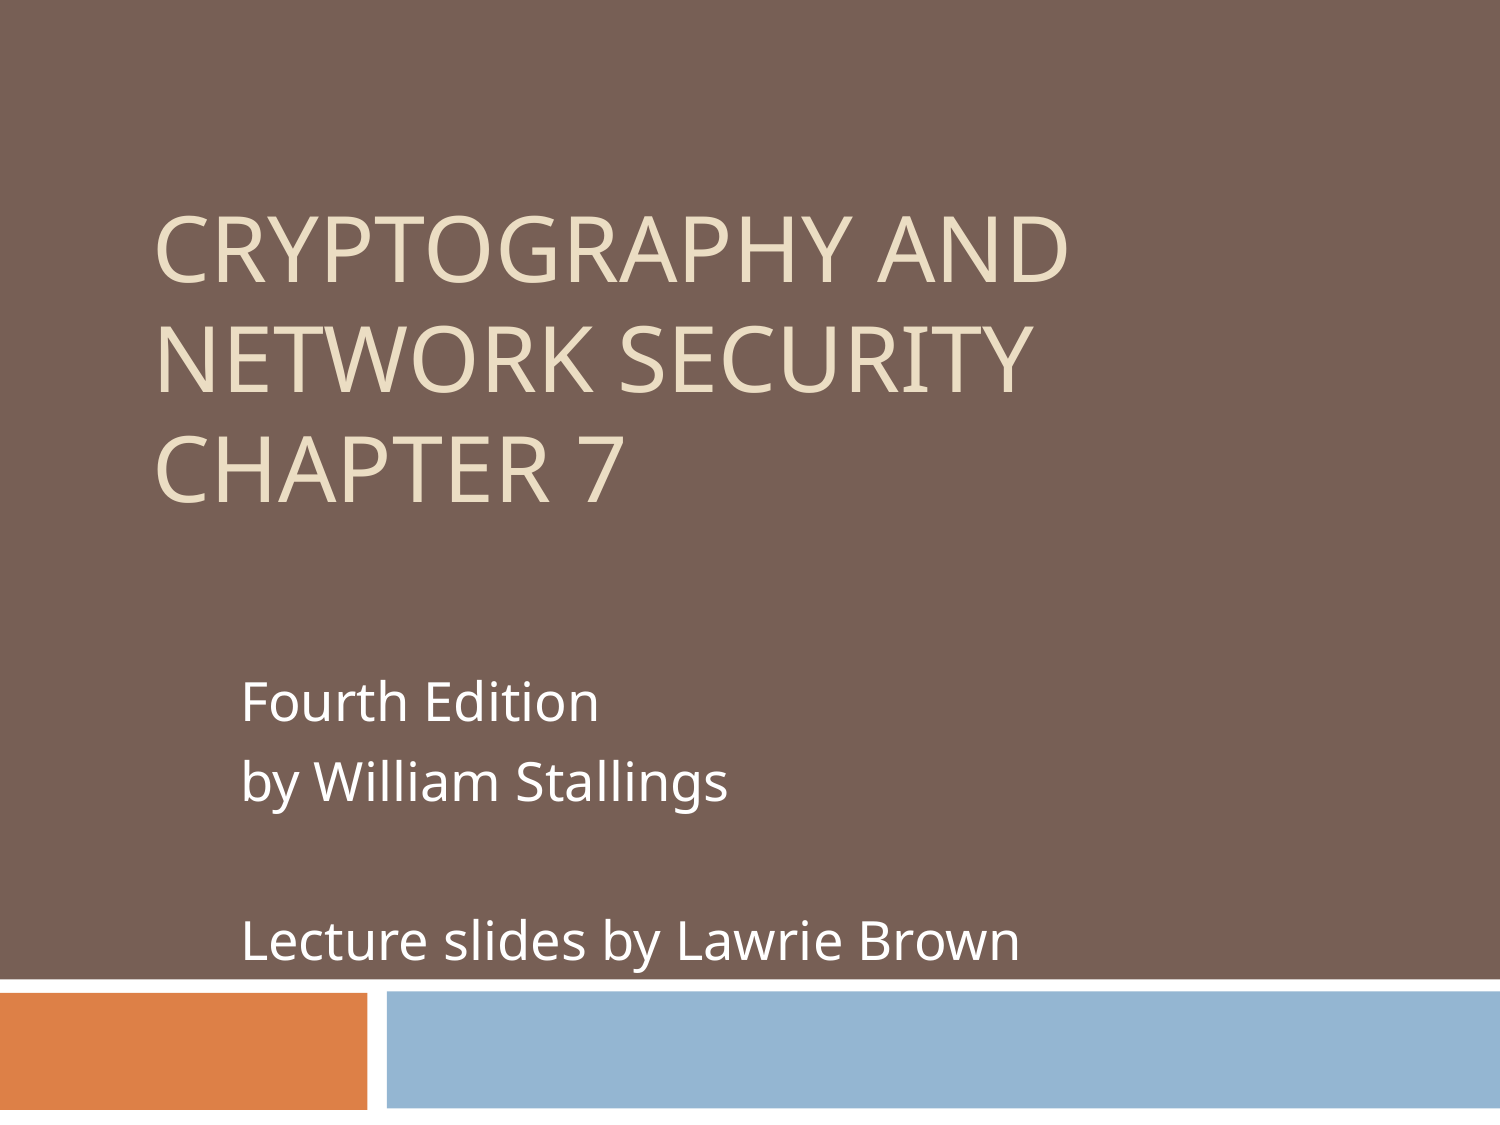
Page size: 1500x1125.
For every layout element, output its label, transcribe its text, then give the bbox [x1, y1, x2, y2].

subtitle Fourth Edition by William Stallings Lecture slides by Lawrie Brown [225, 600, 1275, 1039]
title CRYPTOGRAPHY AND NETWORK SECURITY CHAPTER 7 [137, 75, 1425, 529]
